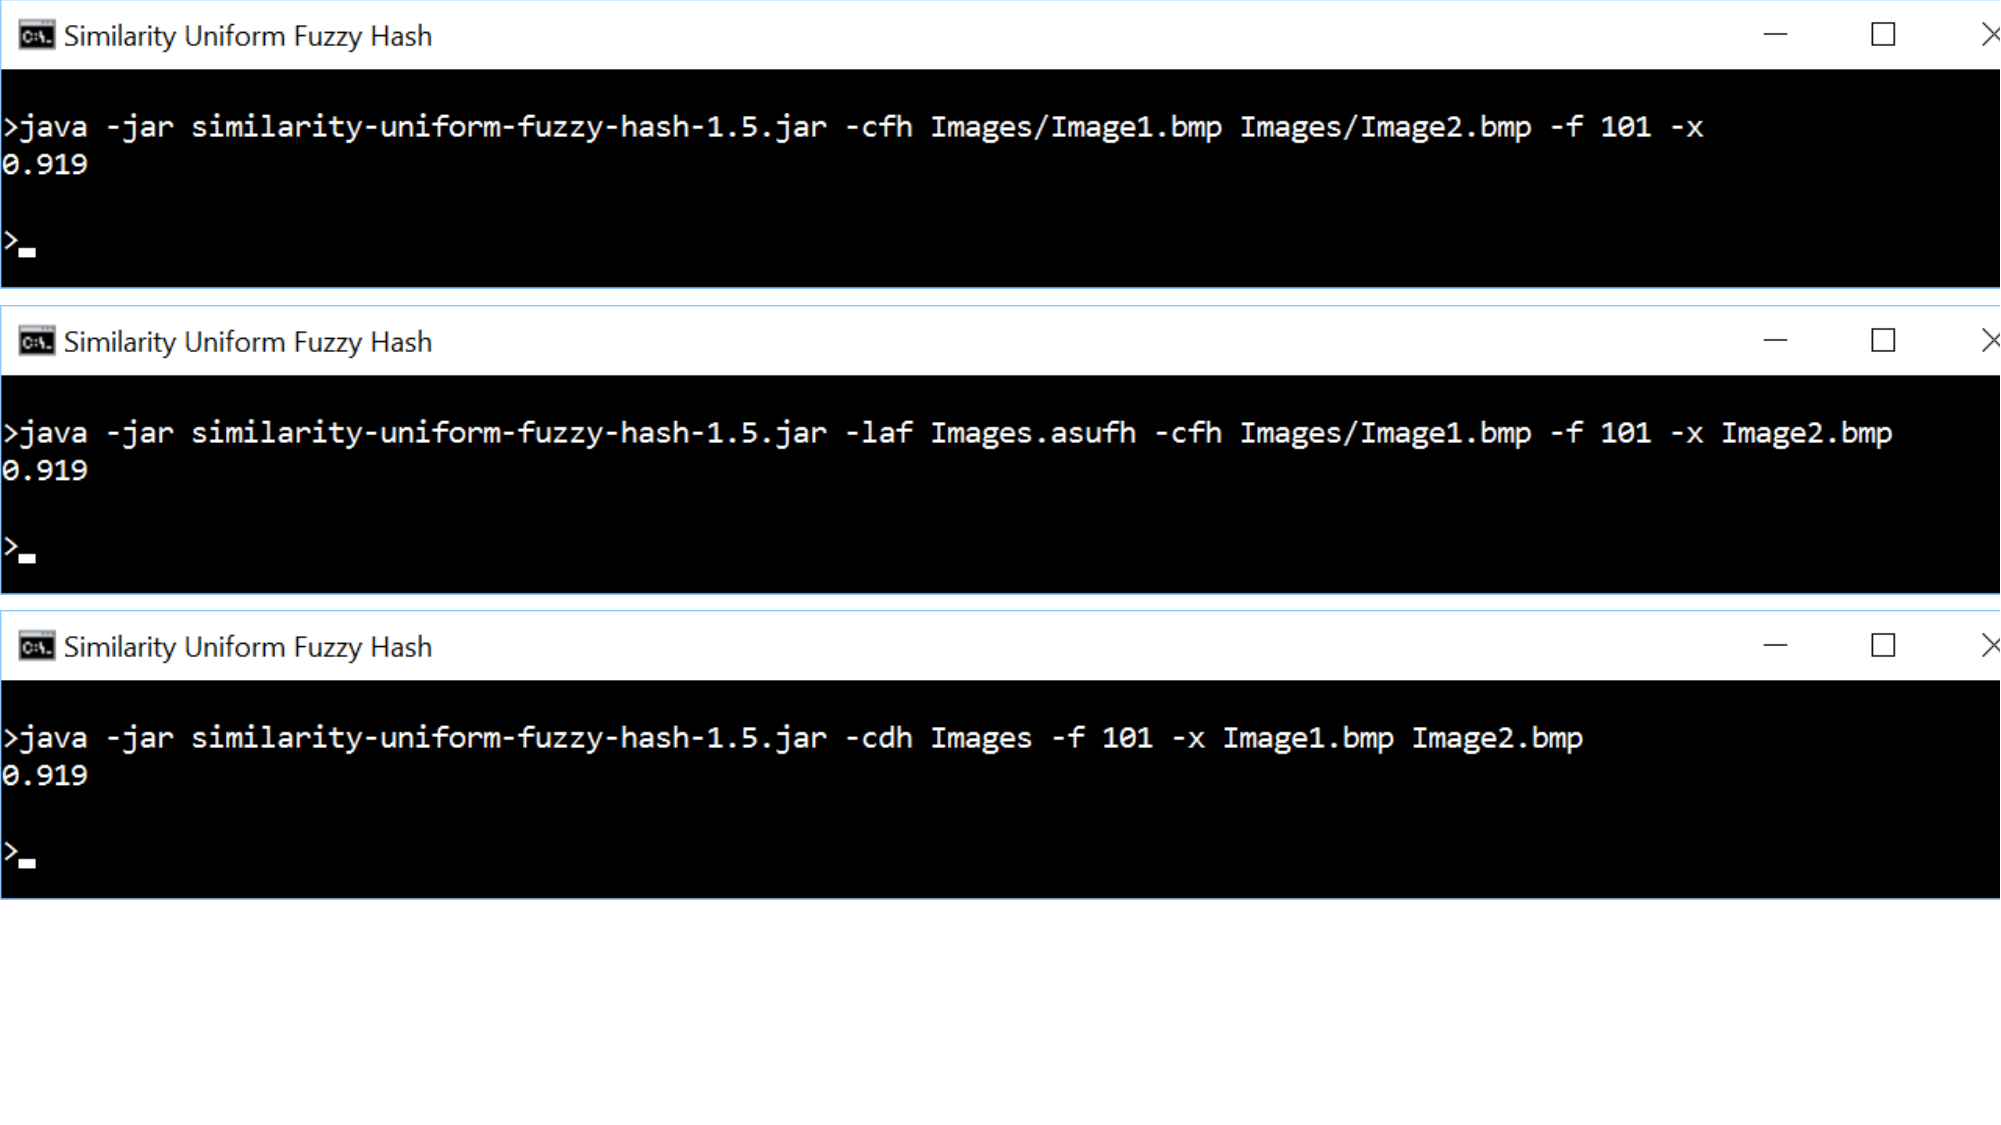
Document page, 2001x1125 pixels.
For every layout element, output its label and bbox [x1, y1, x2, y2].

picture [0, 0, 2000, 290]
picture [0, 305, 2000, 595]
picture [0, 610, 2000, 901]
